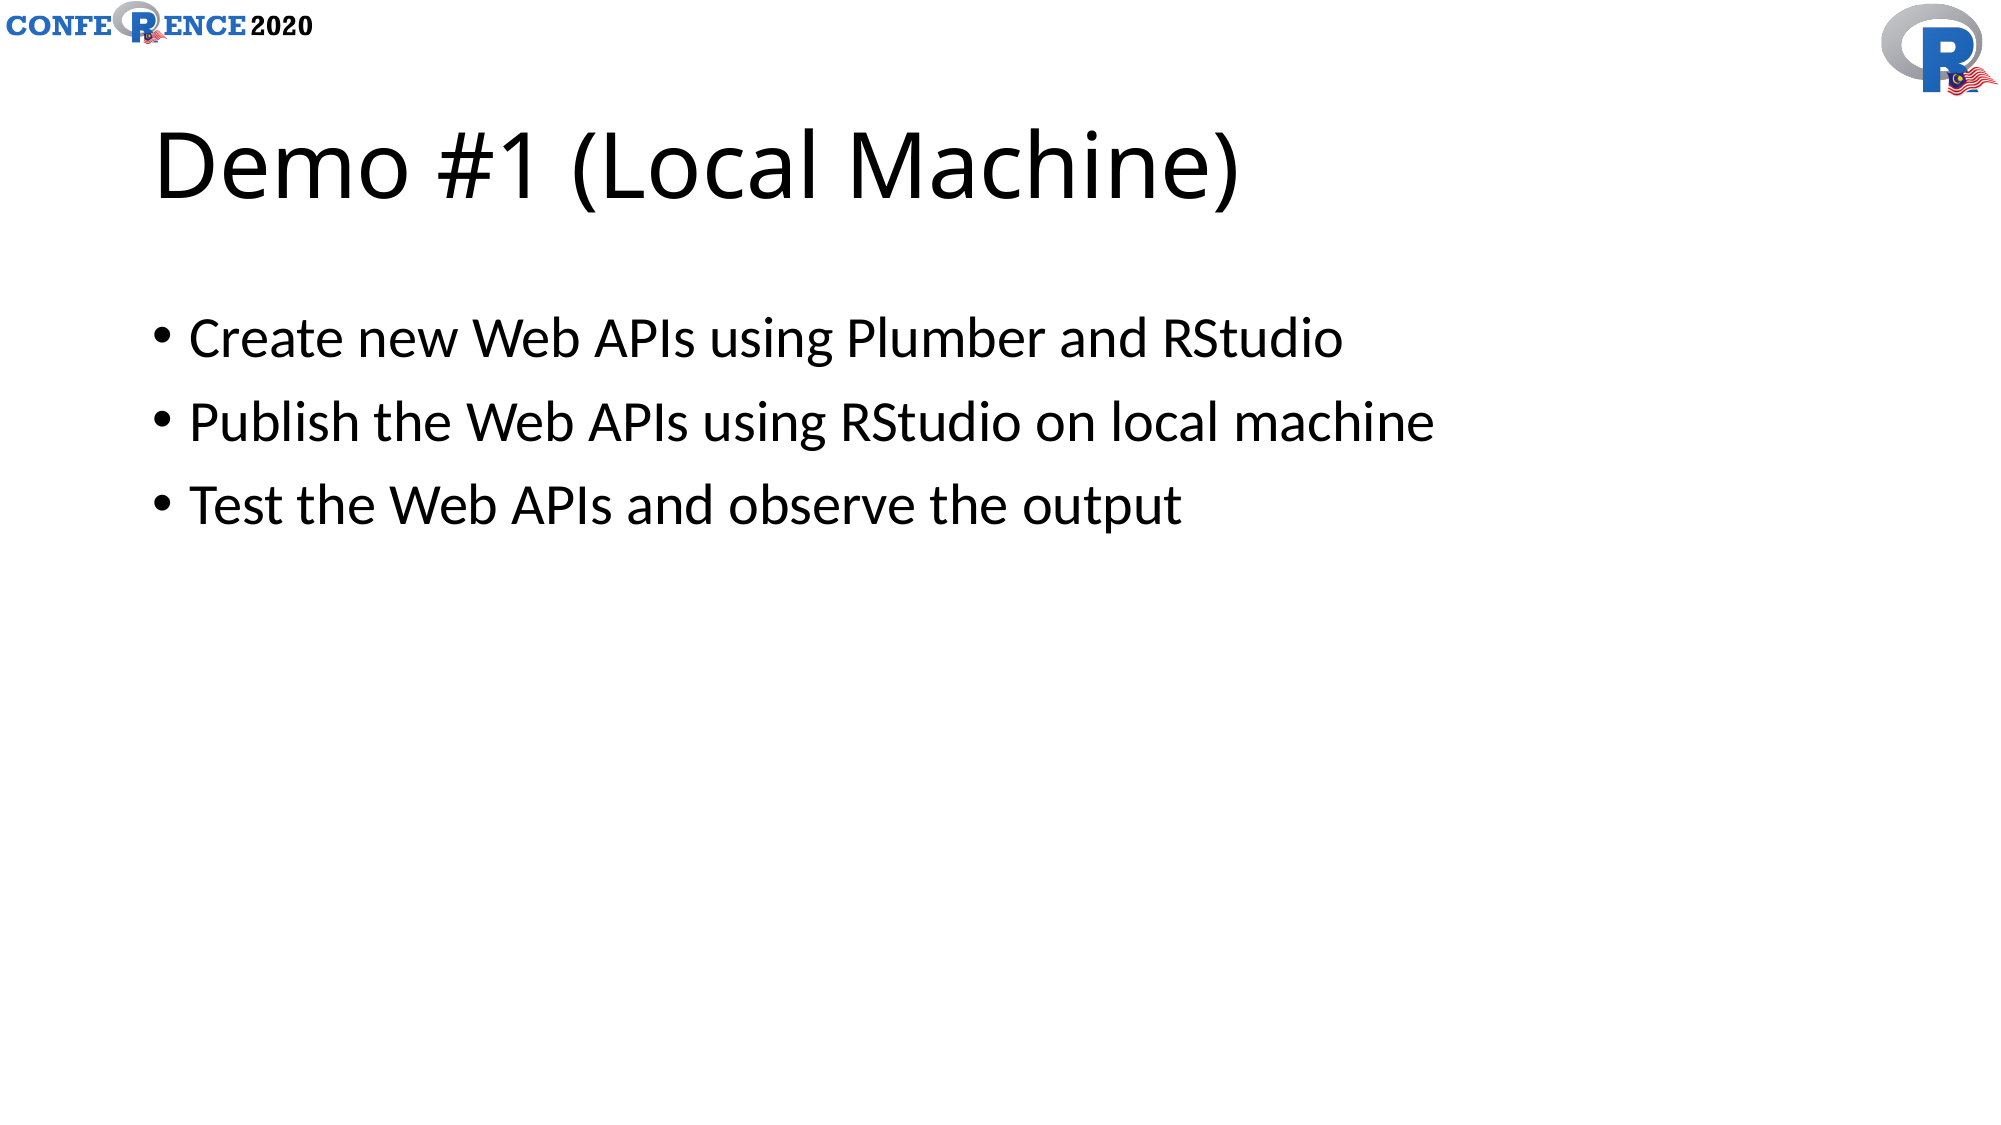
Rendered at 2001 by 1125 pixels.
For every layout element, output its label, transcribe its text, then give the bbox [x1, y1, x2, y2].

title Demo #1 (Local Machine) [137, 59, 1863, 278]
picture [0, 0, 324, 72]
picture [1876, 0, 2001, 114]
list Create new Web APIs using Plumber and RStudio Publish the Web APIs using RStudio on local machine Test the Web APIs and observe the output [137, 299, 1863, 1014]
